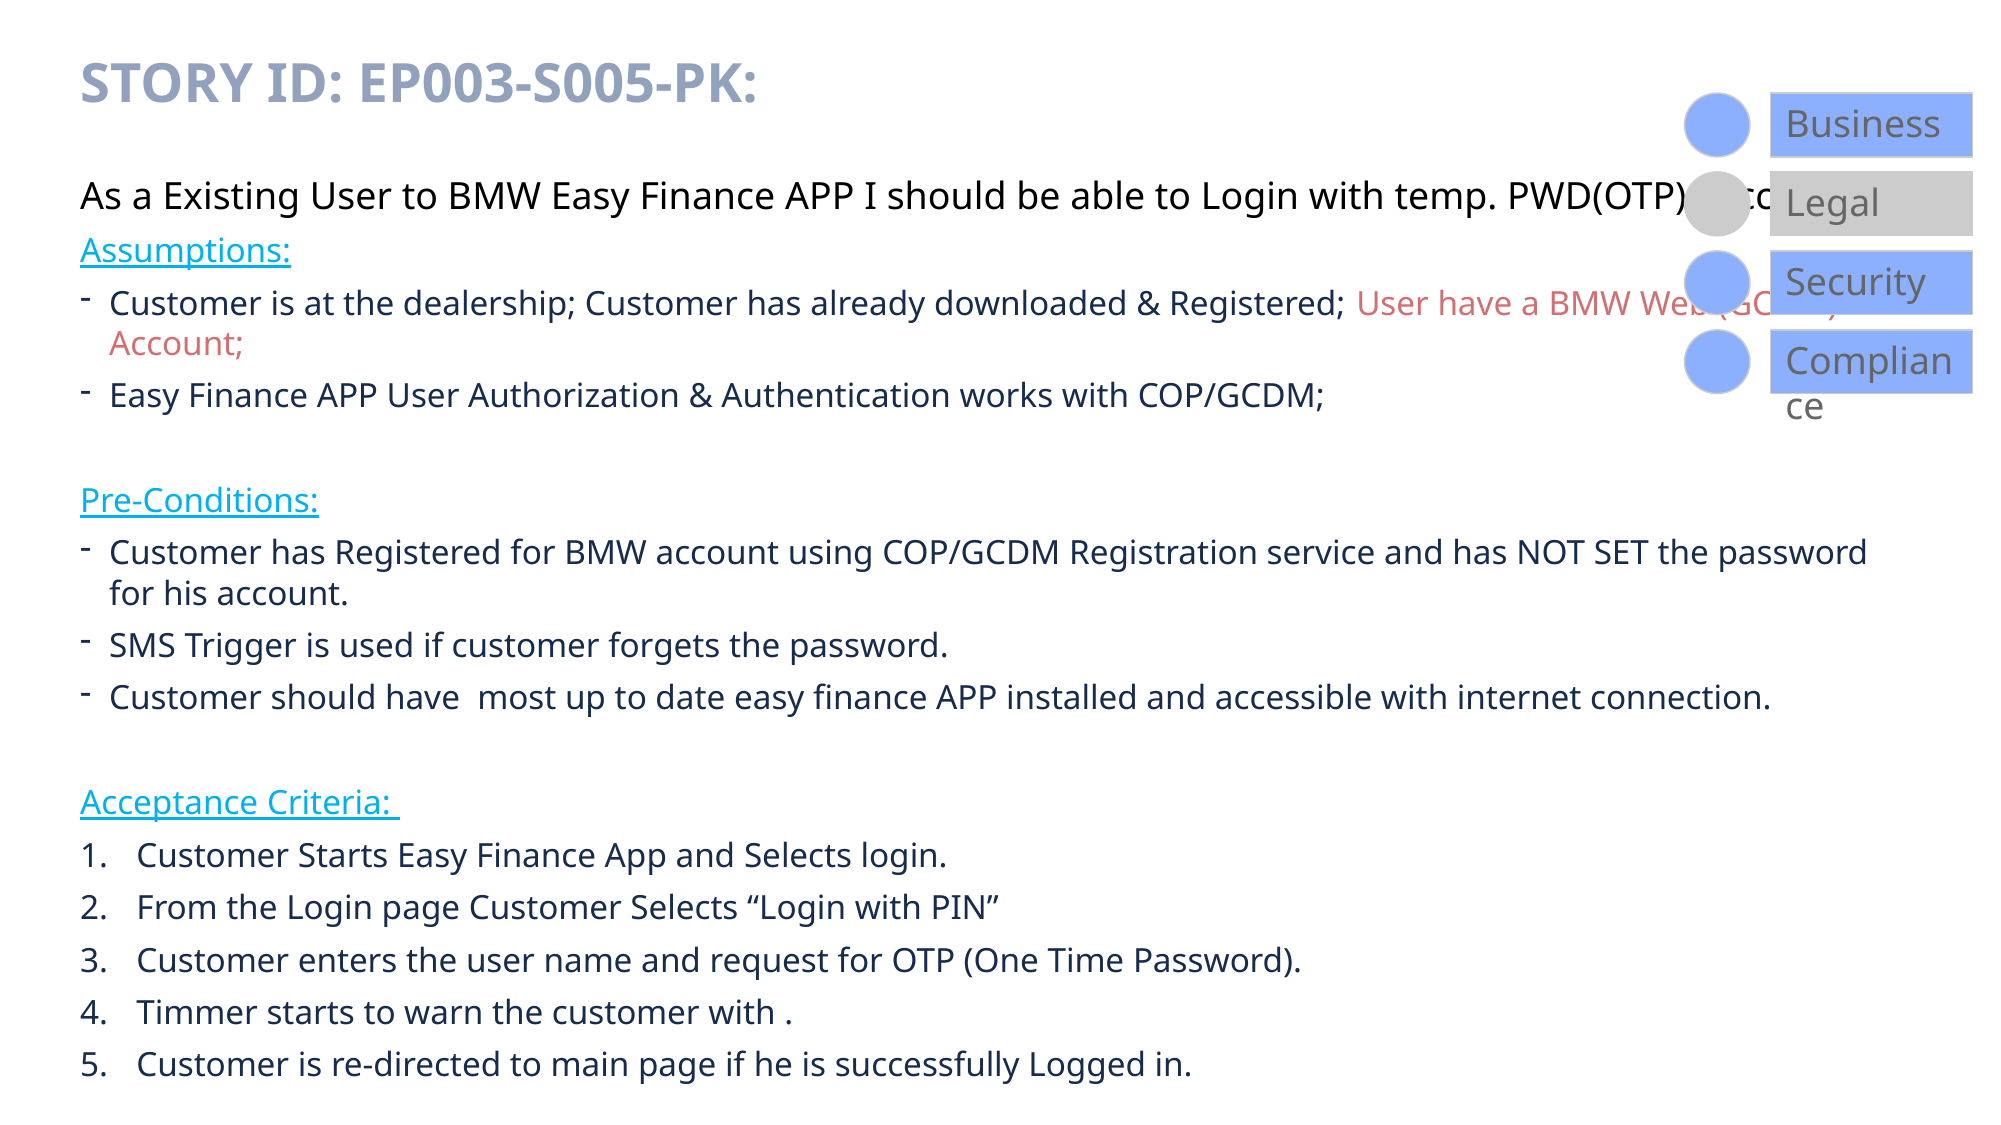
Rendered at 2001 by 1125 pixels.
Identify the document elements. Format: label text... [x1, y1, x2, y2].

text_box Compliance [1769, 328, 1974, 396]
text_box [1682, 327, 1753, 396]
text_box [1682, 248, 1753, 317]
text_box [1682, 169, 1753, 238]
text_box Legal [1769, 170, 1974, 238]
list As a Existing User to BMW Easy Finance APP I should be able to Login with temp. PWD(OTP) successfully. Assumptions: Customer is at the dealership; Customer has already downloaded & Registered; User have a BMW Web (GCDM) Account; Easy Finance APP User Authorization & Authentication works with COP/GCDM; Pre-Conditions: Customer has Registered for BMW account using COP/GCDM Registration service and has NOT SET the password for his account. SMS Trigger is used if customer forgets the password. Customer should have most up to date easy finance APP installed and accessible with internet connection. Acceptance Criteria: Customer Starts Easy Finance App and Selects login. From the Login page Customer Selects “Login with PIN” Customer enters the user name and request for OTP (One Time Password). Timmer starts to warn the customer with . Customer is re-directed to main page if he is successfully Logged in. [80, 172, 1922, 1109]
title Story ID: EP003-S005-PK: [80, 56, 1922, 172]
text_box Business [1769, 91, 1974, 159]
text_box Security [1769, 249, 1974, 317]
text_box [1682, 90, 1753, 159]
